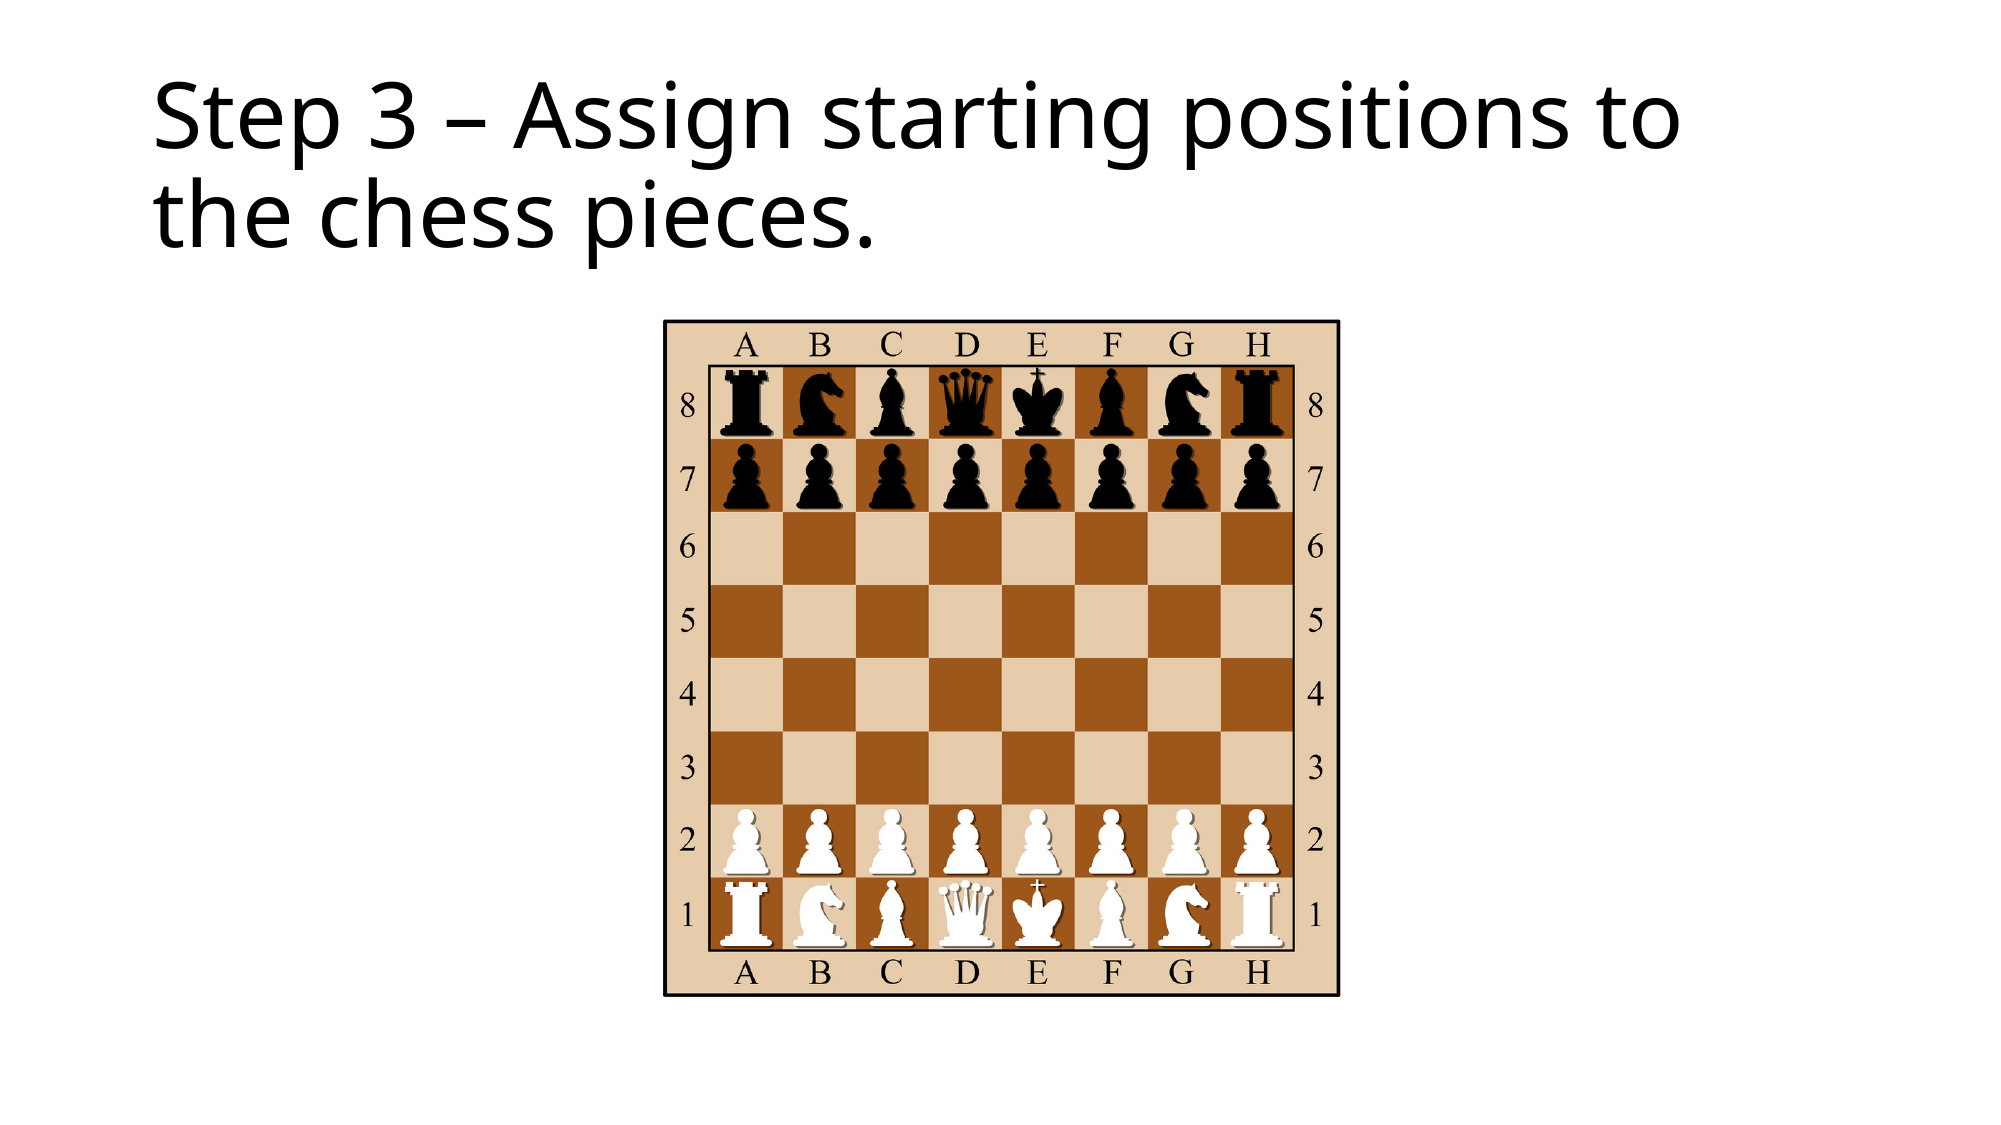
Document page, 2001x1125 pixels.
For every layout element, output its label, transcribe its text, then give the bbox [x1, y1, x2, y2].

title Step 3 – Assign starting positions to the chess pieces. [137, 59, 1863, 278]
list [642, 299, 1358, 1014]
